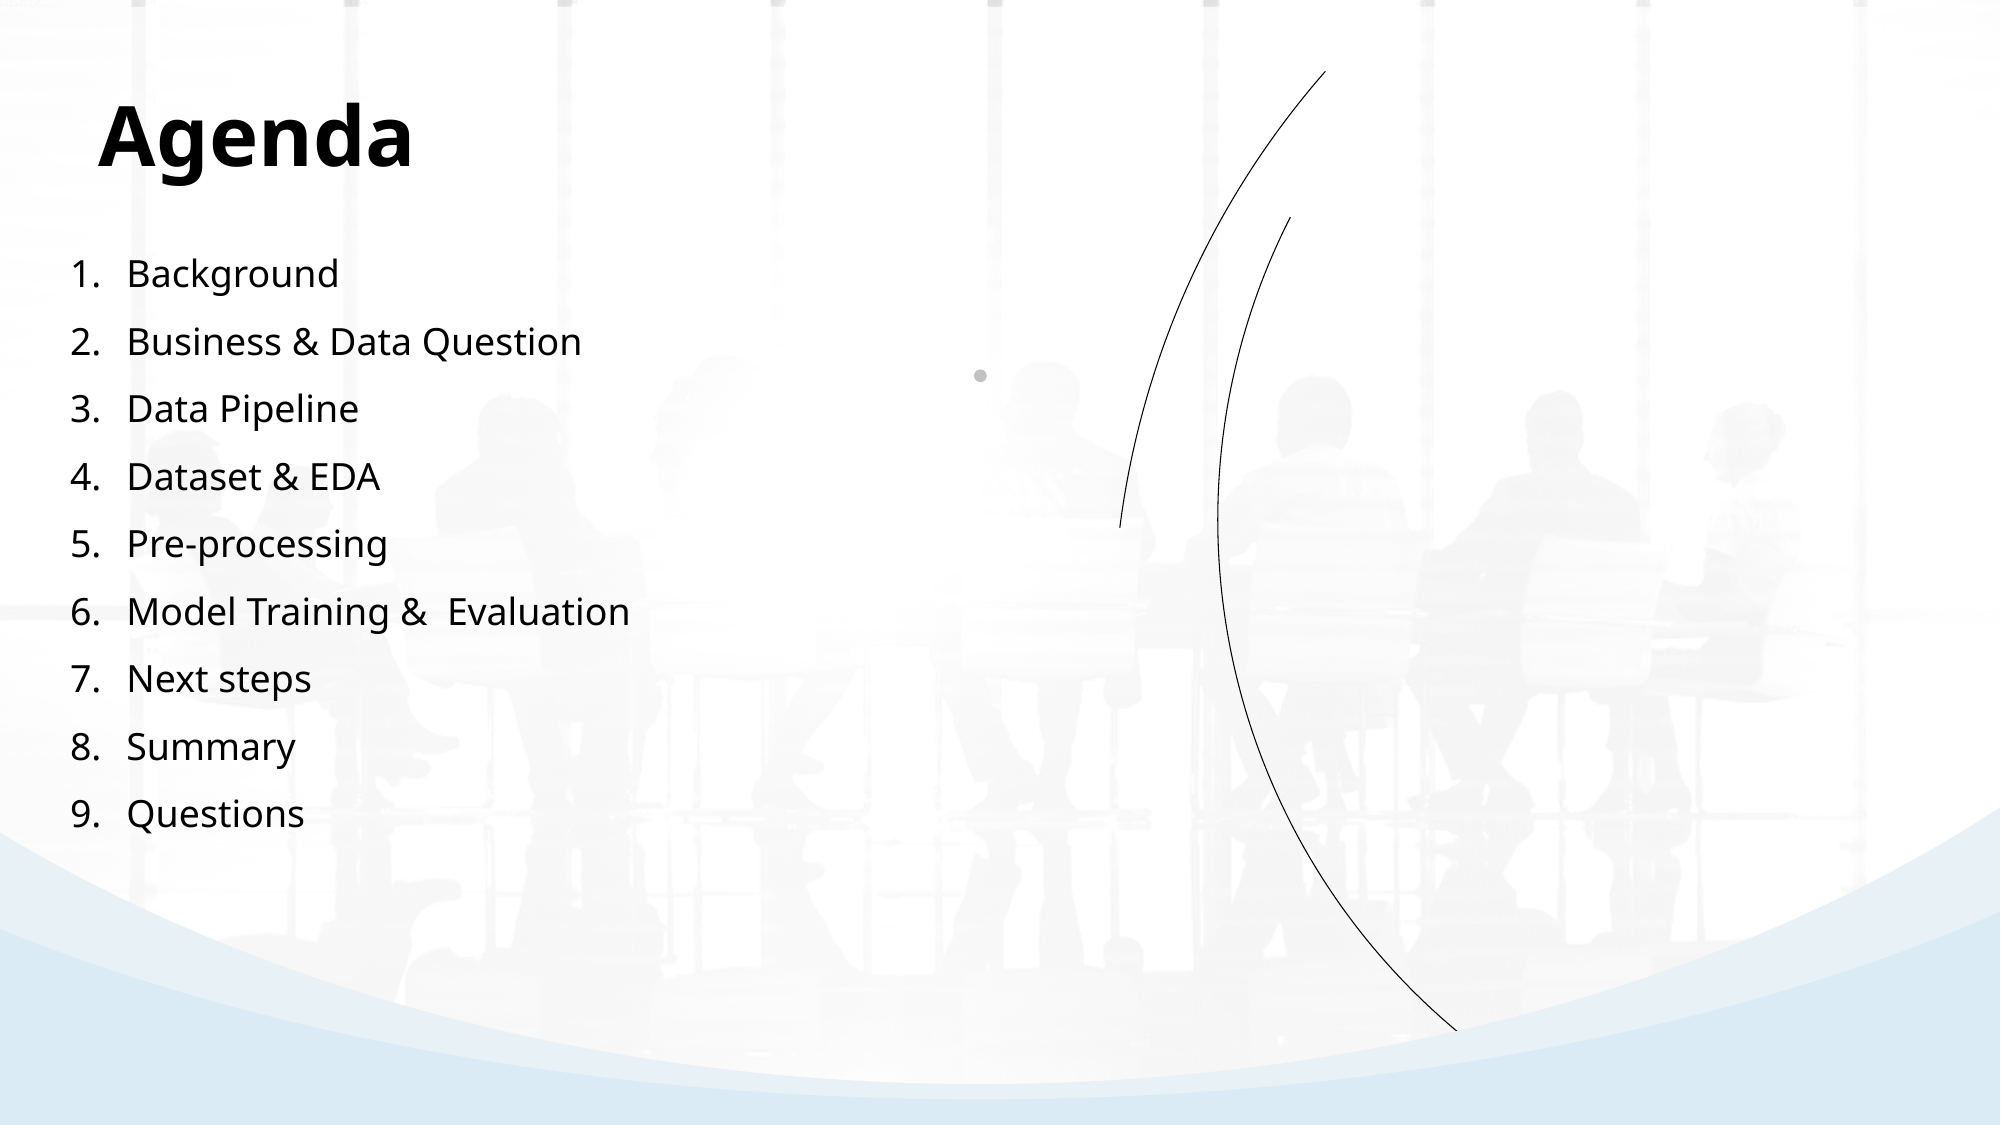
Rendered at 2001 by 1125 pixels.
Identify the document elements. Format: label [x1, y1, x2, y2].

picture [0, 0, 2000, 807]
text_box [0, 807, 2000, 1125]
